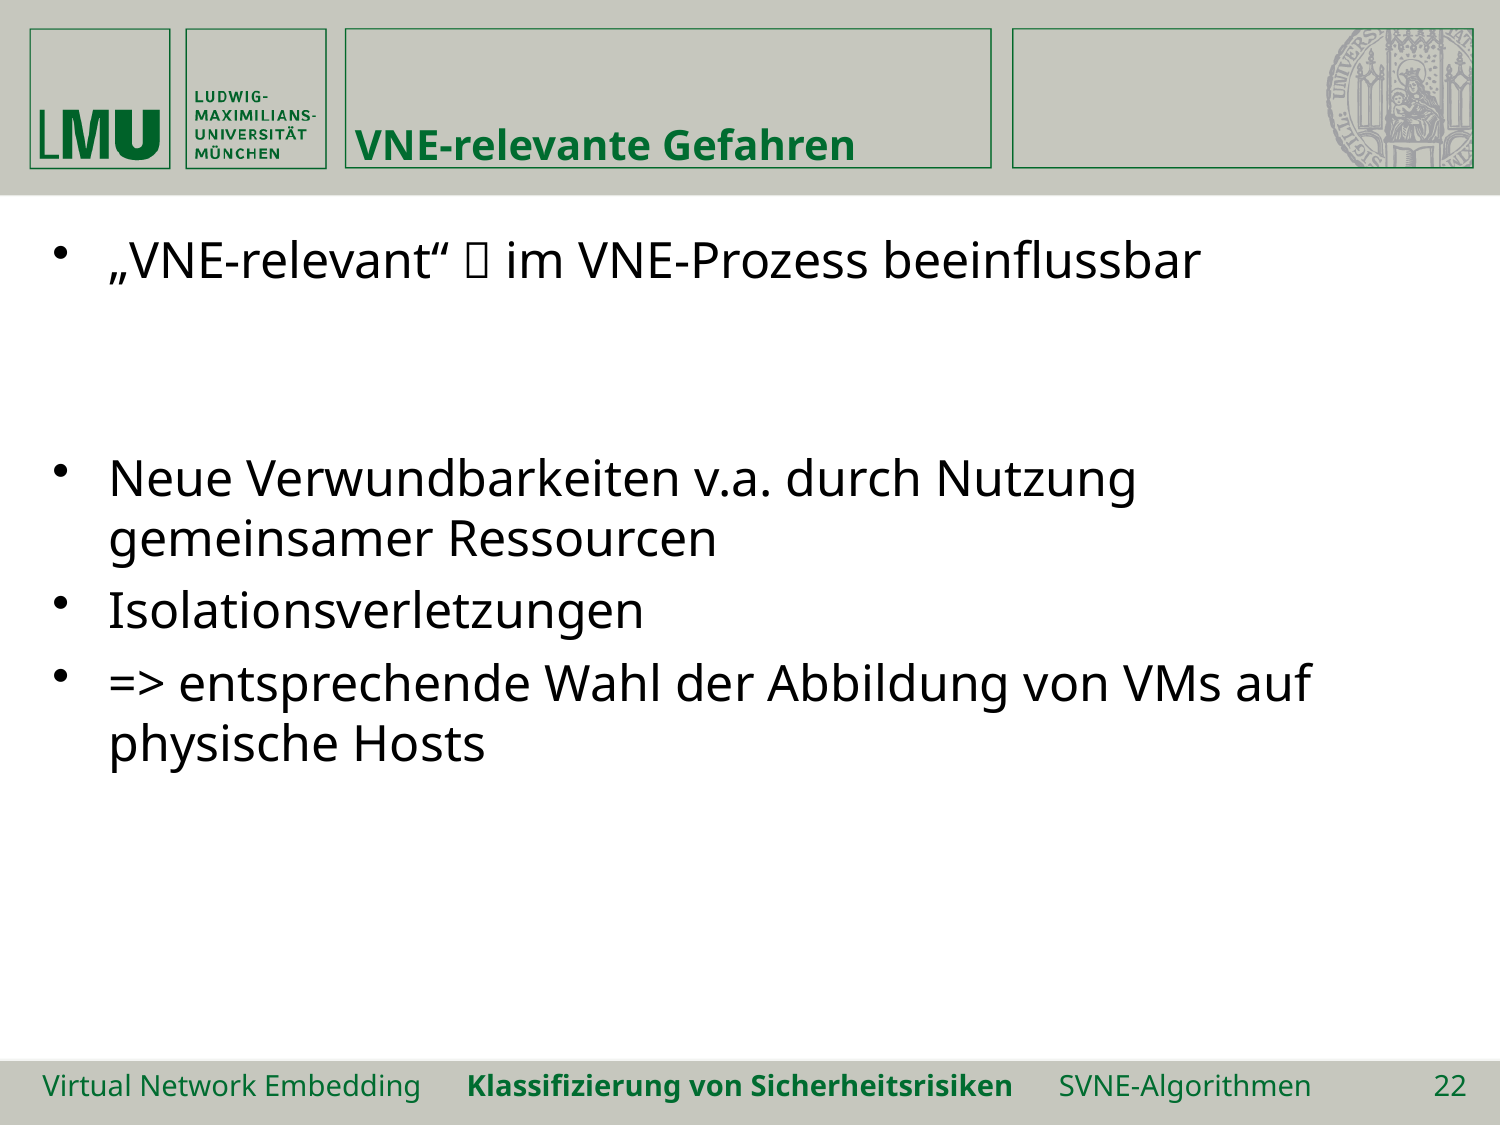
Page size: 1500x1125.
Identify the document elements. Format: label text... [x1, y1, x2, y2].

picture [0, 1059, 1500, 1125]
title VNE-relevante Gefahren [339, 101, 987, 178]
footer Virtual Network Embedding Klassifizierung von Sicherheitsrisiken SVNE-Algorithmen [26, 1059, 1353, 1108]
list „VNE-relevant“  im VNE-Prozess beeinflussbar Neue Verwundbarkeiten v.a. durch Nutzung gemeinsamer Ressourcen Isolationsverletzungen => entsprechende Wahl der Abbildung von VMs auf physische Hosts [36, 220, 1460, 1026]
picture [0, 0, 1500, 196]
slide_number 22 [1353, 1059, 1483, 1108]
